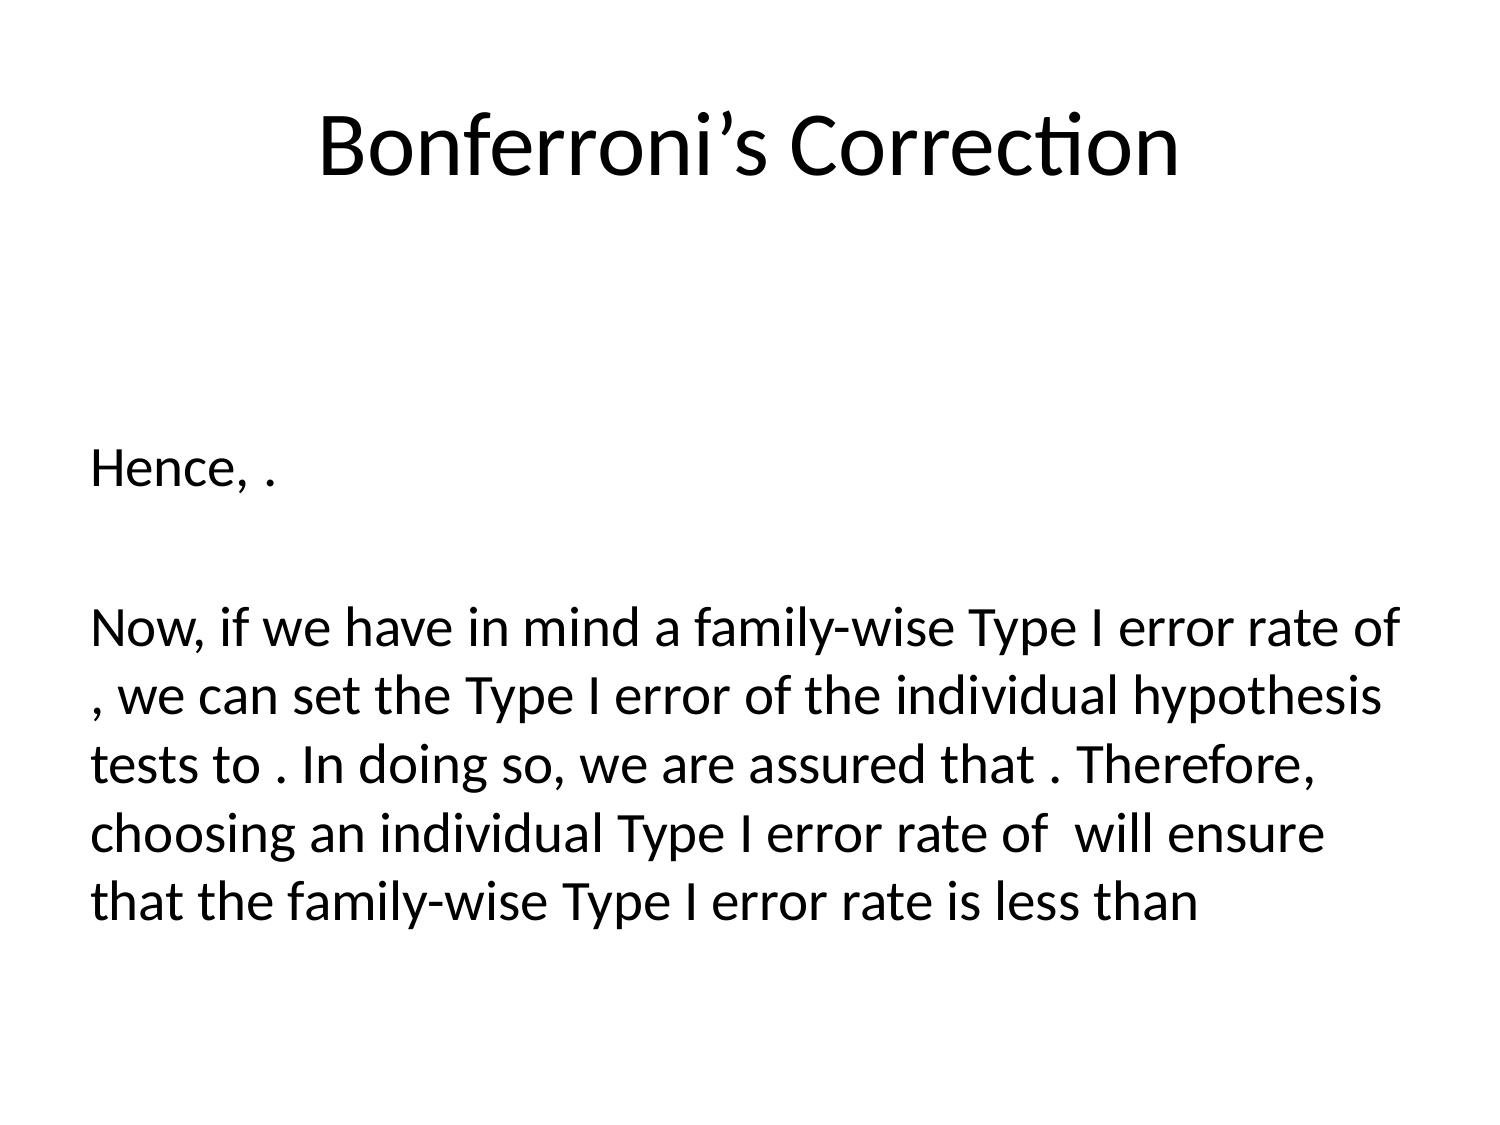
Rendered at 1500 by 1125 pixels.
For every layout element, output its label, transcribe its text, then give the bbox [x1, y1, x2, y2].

title Bonferroni’s Correction [75, 45, 1425, 233]
